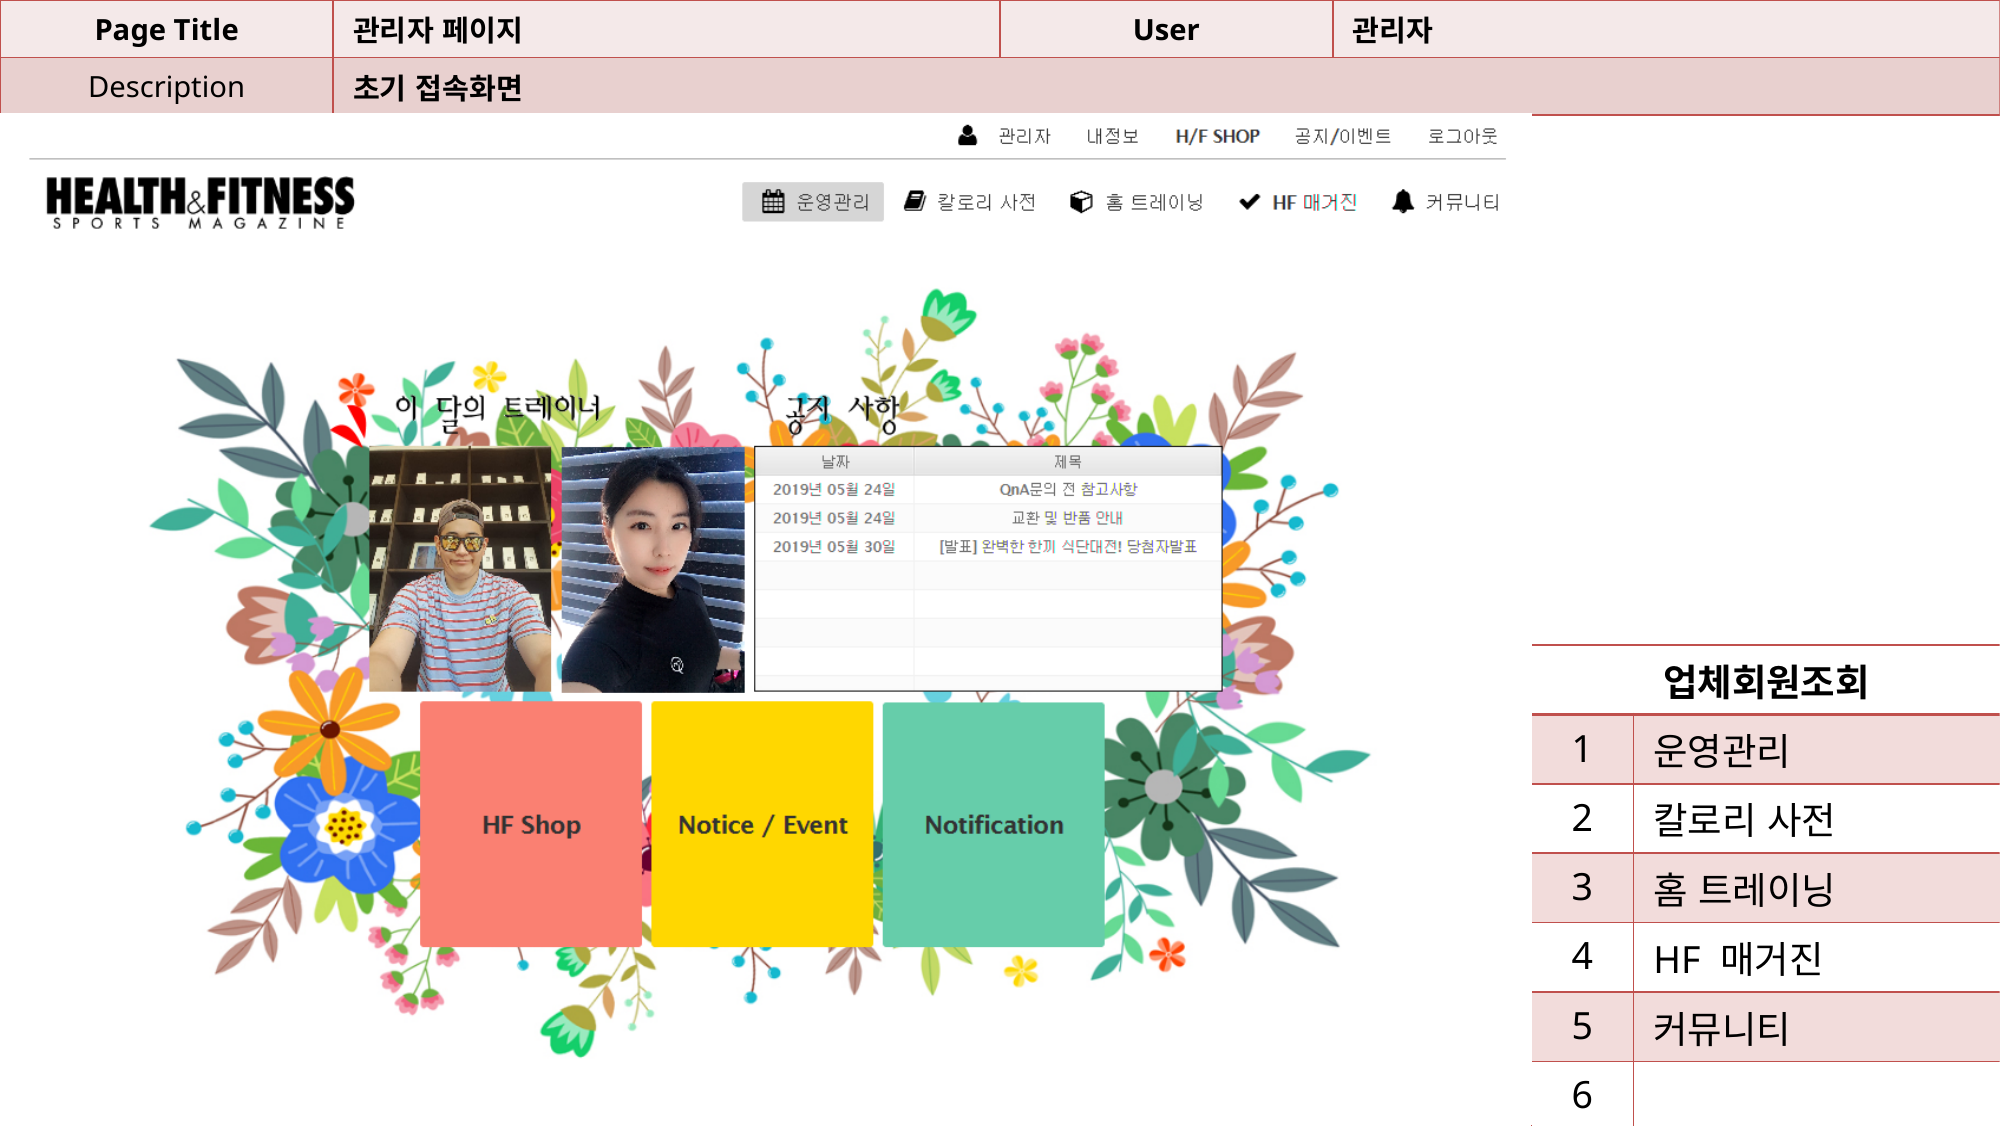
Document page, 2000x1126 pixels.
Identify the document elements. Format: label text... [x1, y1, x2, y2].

table_cell 칼로리 사전 [1634, 785, 2000, 852]
table_cell 초기 접속화면 [334, 58, 1999, 114]
table_cell 3 [1534, 854, 1633, 922]
table_cell [1634, 1062, 2000, 1126]
table_cell 커뮤니티 [1634, 993, 2000, 1061]
table_cell 홈 트레이닝 [1634, 854, 2000, 922]
table_header 업체회원조회 [1534, 646, 2000, 713]
table_cell HF 매거진 [1634, 923, 2000, 991]
table_cell 6 [1534, 1062, 1633, 1126]
table_header Page Title [1, 1, 332, 57]
table_header 관리자 [1334, 1, 1999, 57]
table_cell 운영관리 [1634, 716, 2000, 783]
table_cell 1 [1534, 716, 1633, 783]
table_cell Description [1, 58, 332, 113]
table_header User [1001, 1, 1332, 57]
table_cell 2 [1534, 785, 1633, 852]
table_cell 5 [1534, 993, 1633, 1061]
table_cell 4 [1534, 923, 1633, 991]
picture [0, 113, 1532, 1125]
table_header 관리자 페이지 [334, 1, 999, 57]
